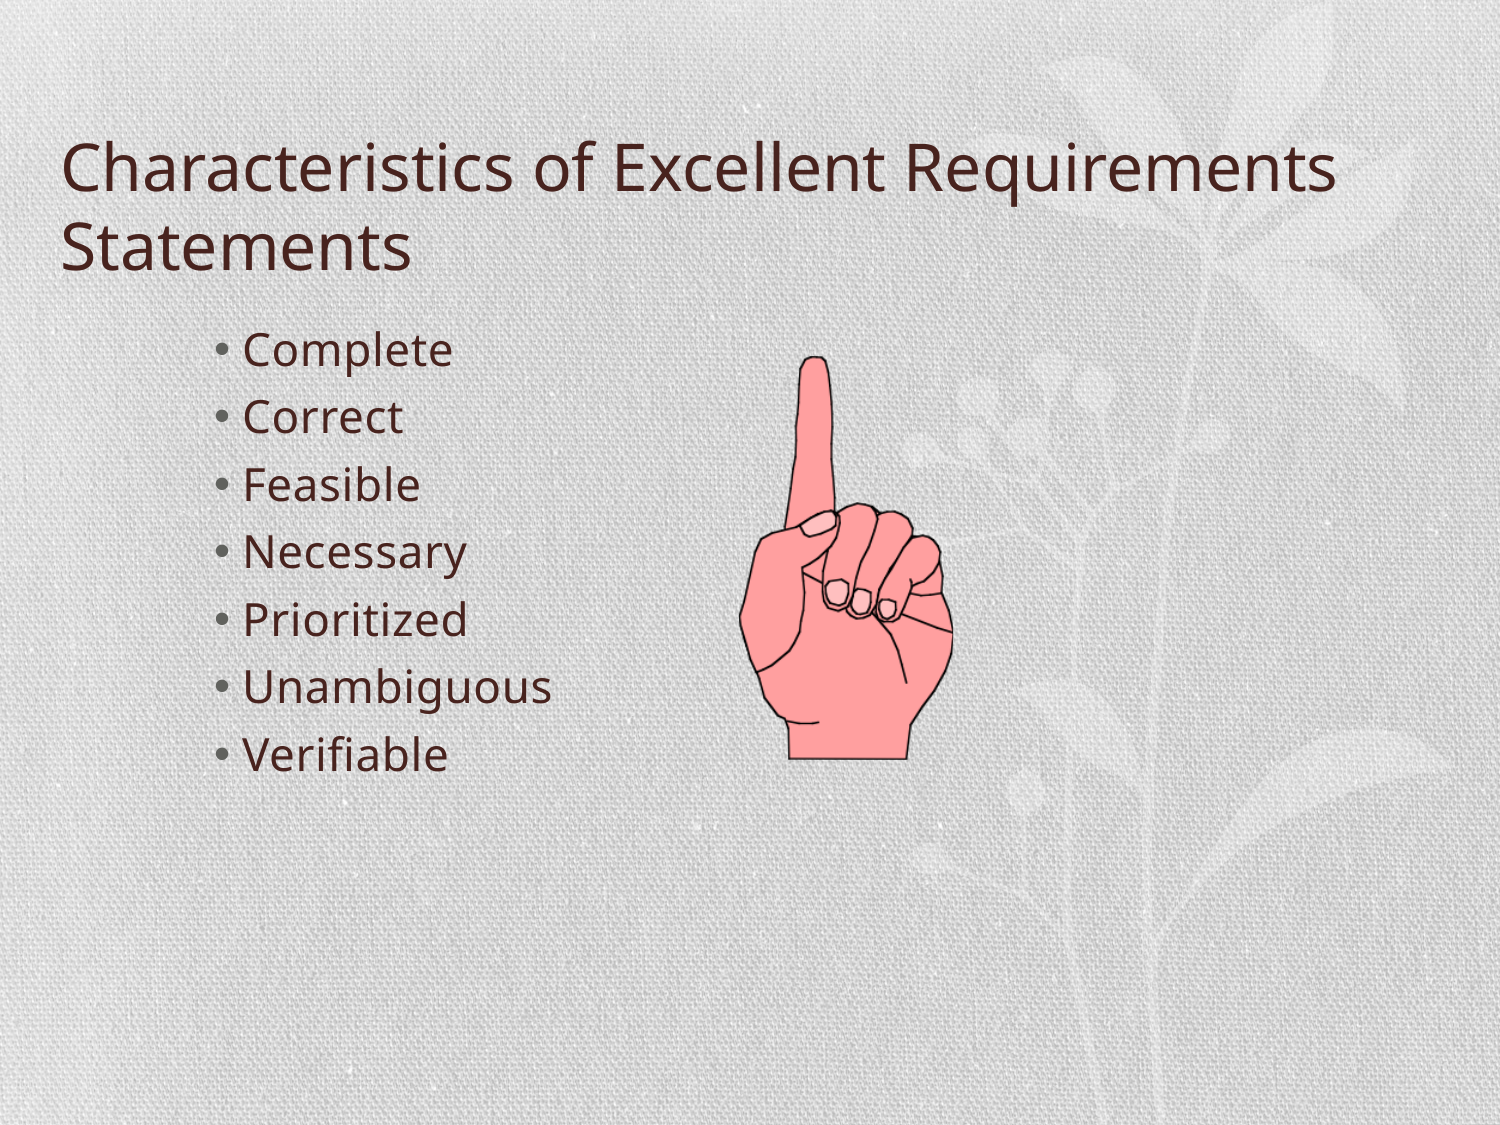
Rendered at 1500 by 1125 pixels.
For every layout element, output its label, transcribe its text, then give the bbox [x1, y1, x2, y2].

list Complete Correct Feasible Necessary Prioritized Unambiguous Verifiable [199, 313, 1455, 1042]
title Characteristics of Excellent Requirements Statements [45, 116, 1455, 292]
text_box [738, 355, 954, 761]
